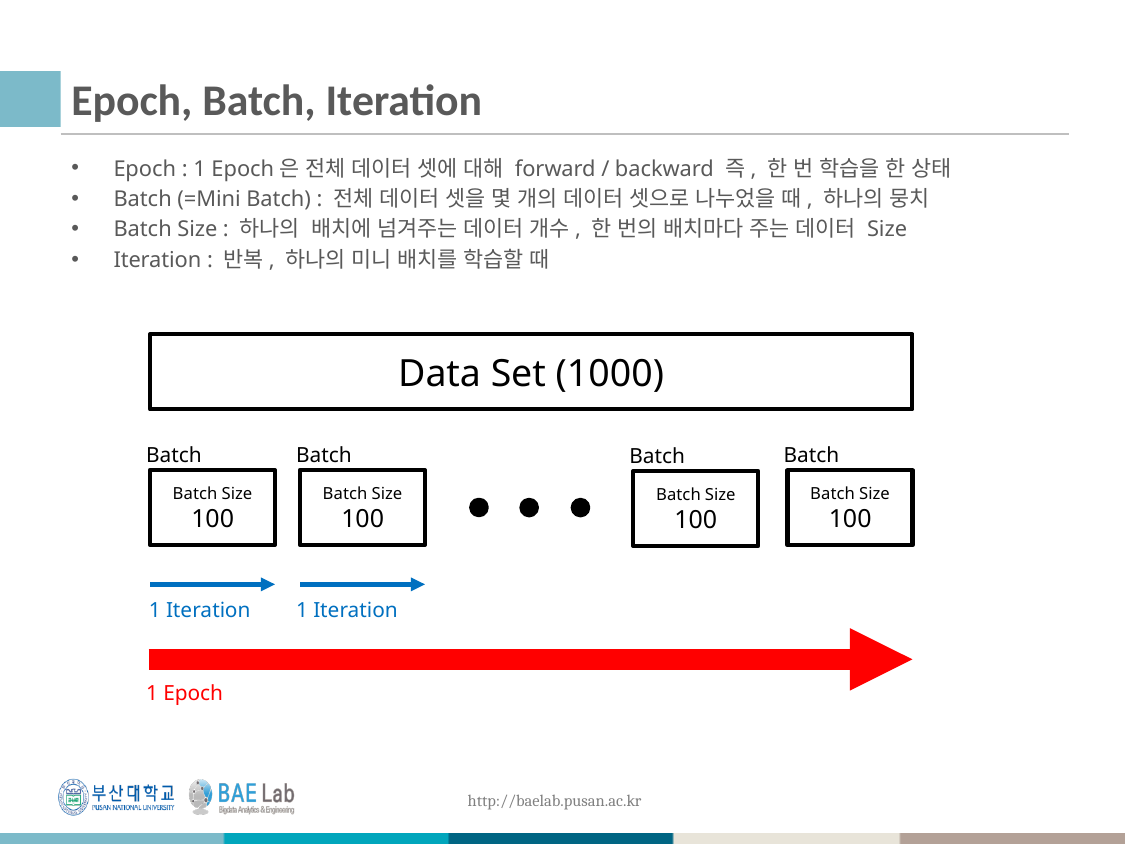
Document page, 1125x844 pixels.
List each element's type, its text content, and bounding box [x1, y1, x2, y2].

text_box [131, 434, 278, 546]
picture [186, 776, 300, 816]
picture [673, 833, 1125, 844]
text_box [535, 499, 539, 516]
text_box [614, 435, 865, 547]
text_box 1 Iteration [281, 588, 532, 629]
text_box 1 Iteration [133, 589, 384, 630]
text_box Data Set (1000) [148, 332, 914, 411]
picture [0, 833, 448, 844]
text_box [570, 497, 591, 518]
title Epoch, Batch, Iteration [56, 71, 1069, 125]
list Epoch : 1 Epoch은 전체 데이터 셋에 대해 forward / backward 즉, 한 번 학습을 한 상태 Batch (=Mini Batch) : 전체 데이터 셋을 몇 개의 데이터 셋으로 나누었을 때, 하나의 뭉치 Batch Size : 하나의 배치에 넘겨주는 데이터 개수, 한 번의 배치마다 주는 데이터 Size Iteration : 반복, 하나의 미니 배치를 학습할 때 [56, 146, 1069, 754]
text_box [281, 434, 532, 546]
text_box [865, 434, 1019, 546]
picture [55, 775, 175, 819]
text_box 1 Epoch [131, 671, 382, 712]
